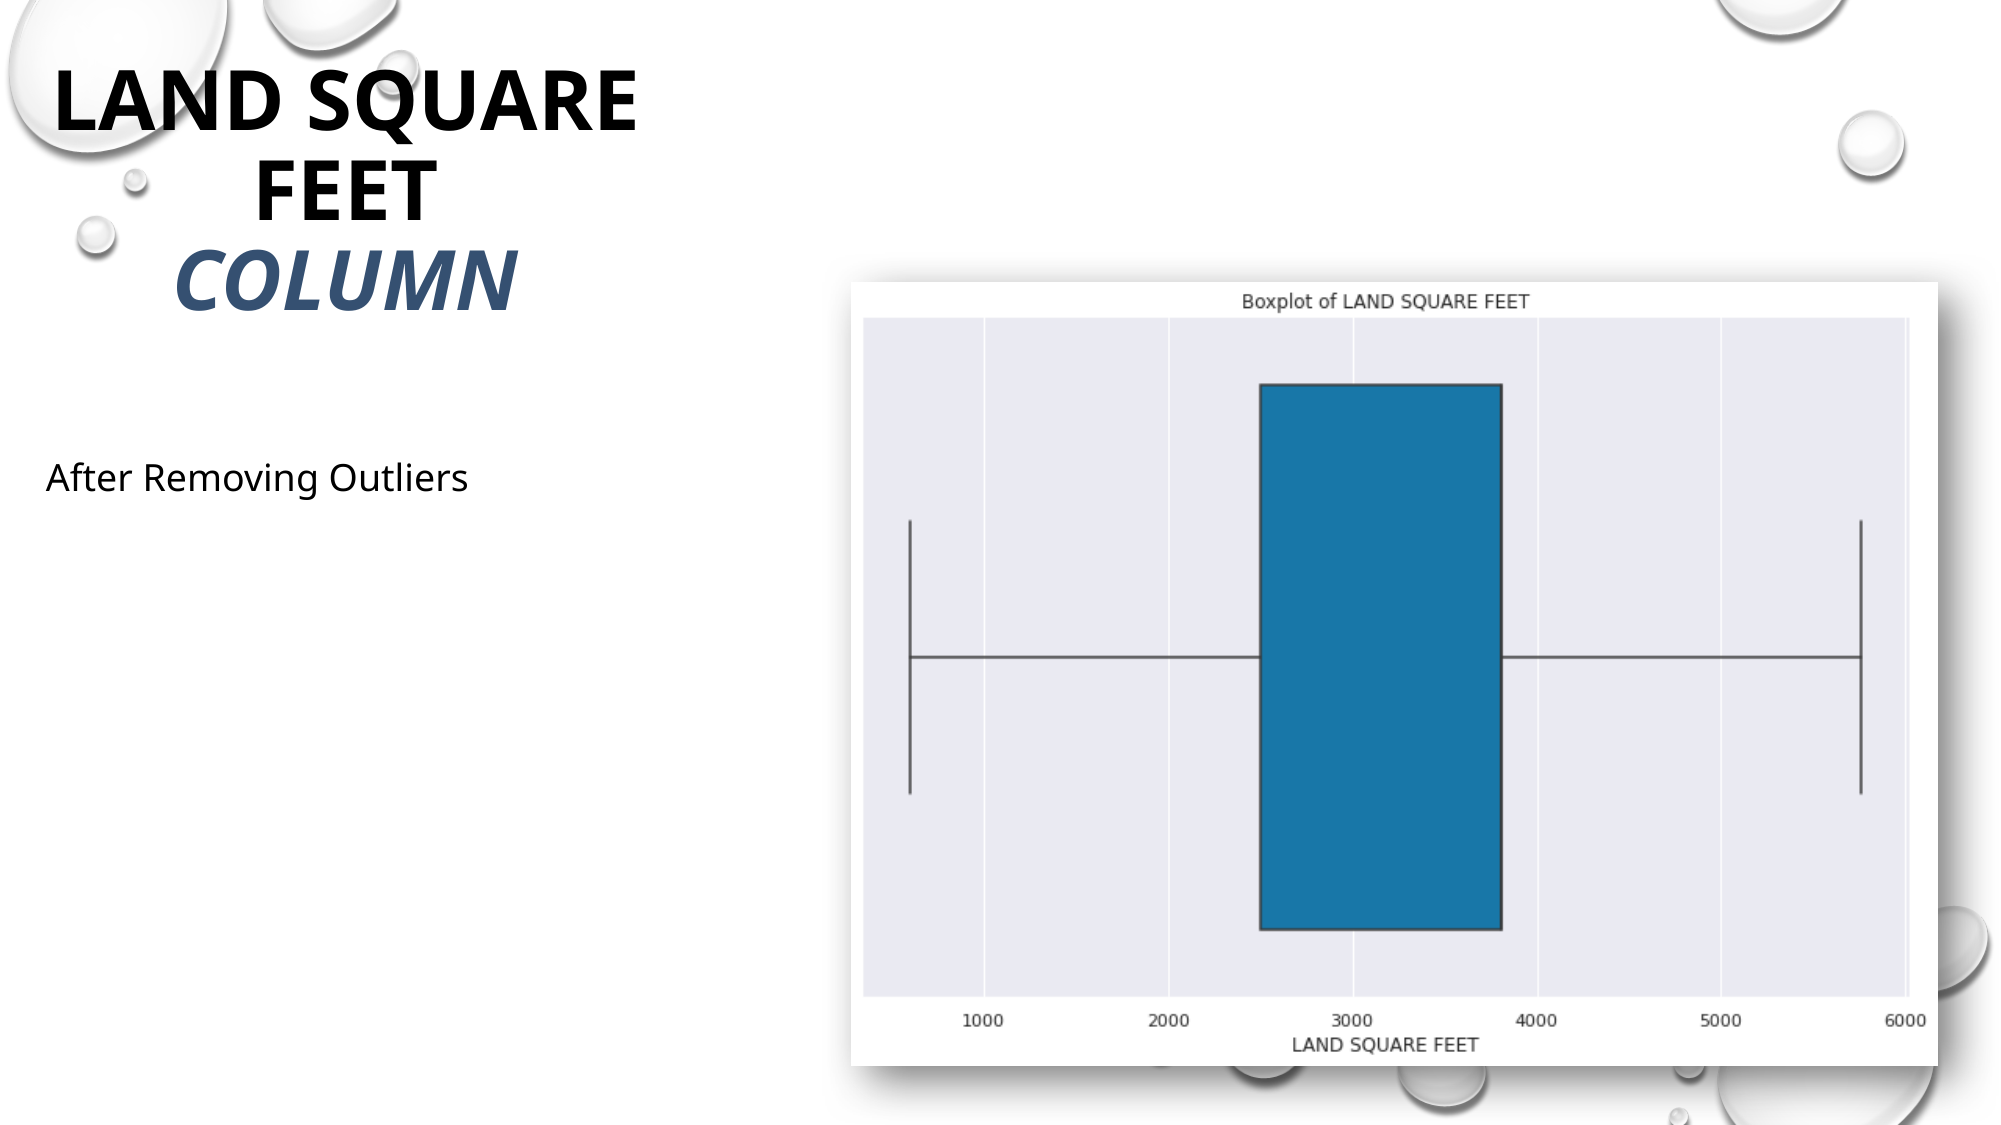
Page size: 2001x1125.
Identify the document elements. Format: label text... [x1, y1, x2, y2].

text_box After Removing Outliers [31, 446, 624, 507]
title LAND SQUARE FEET Column [31, 51, 661, 448]
picture [0, 0, 2000, 1125]
